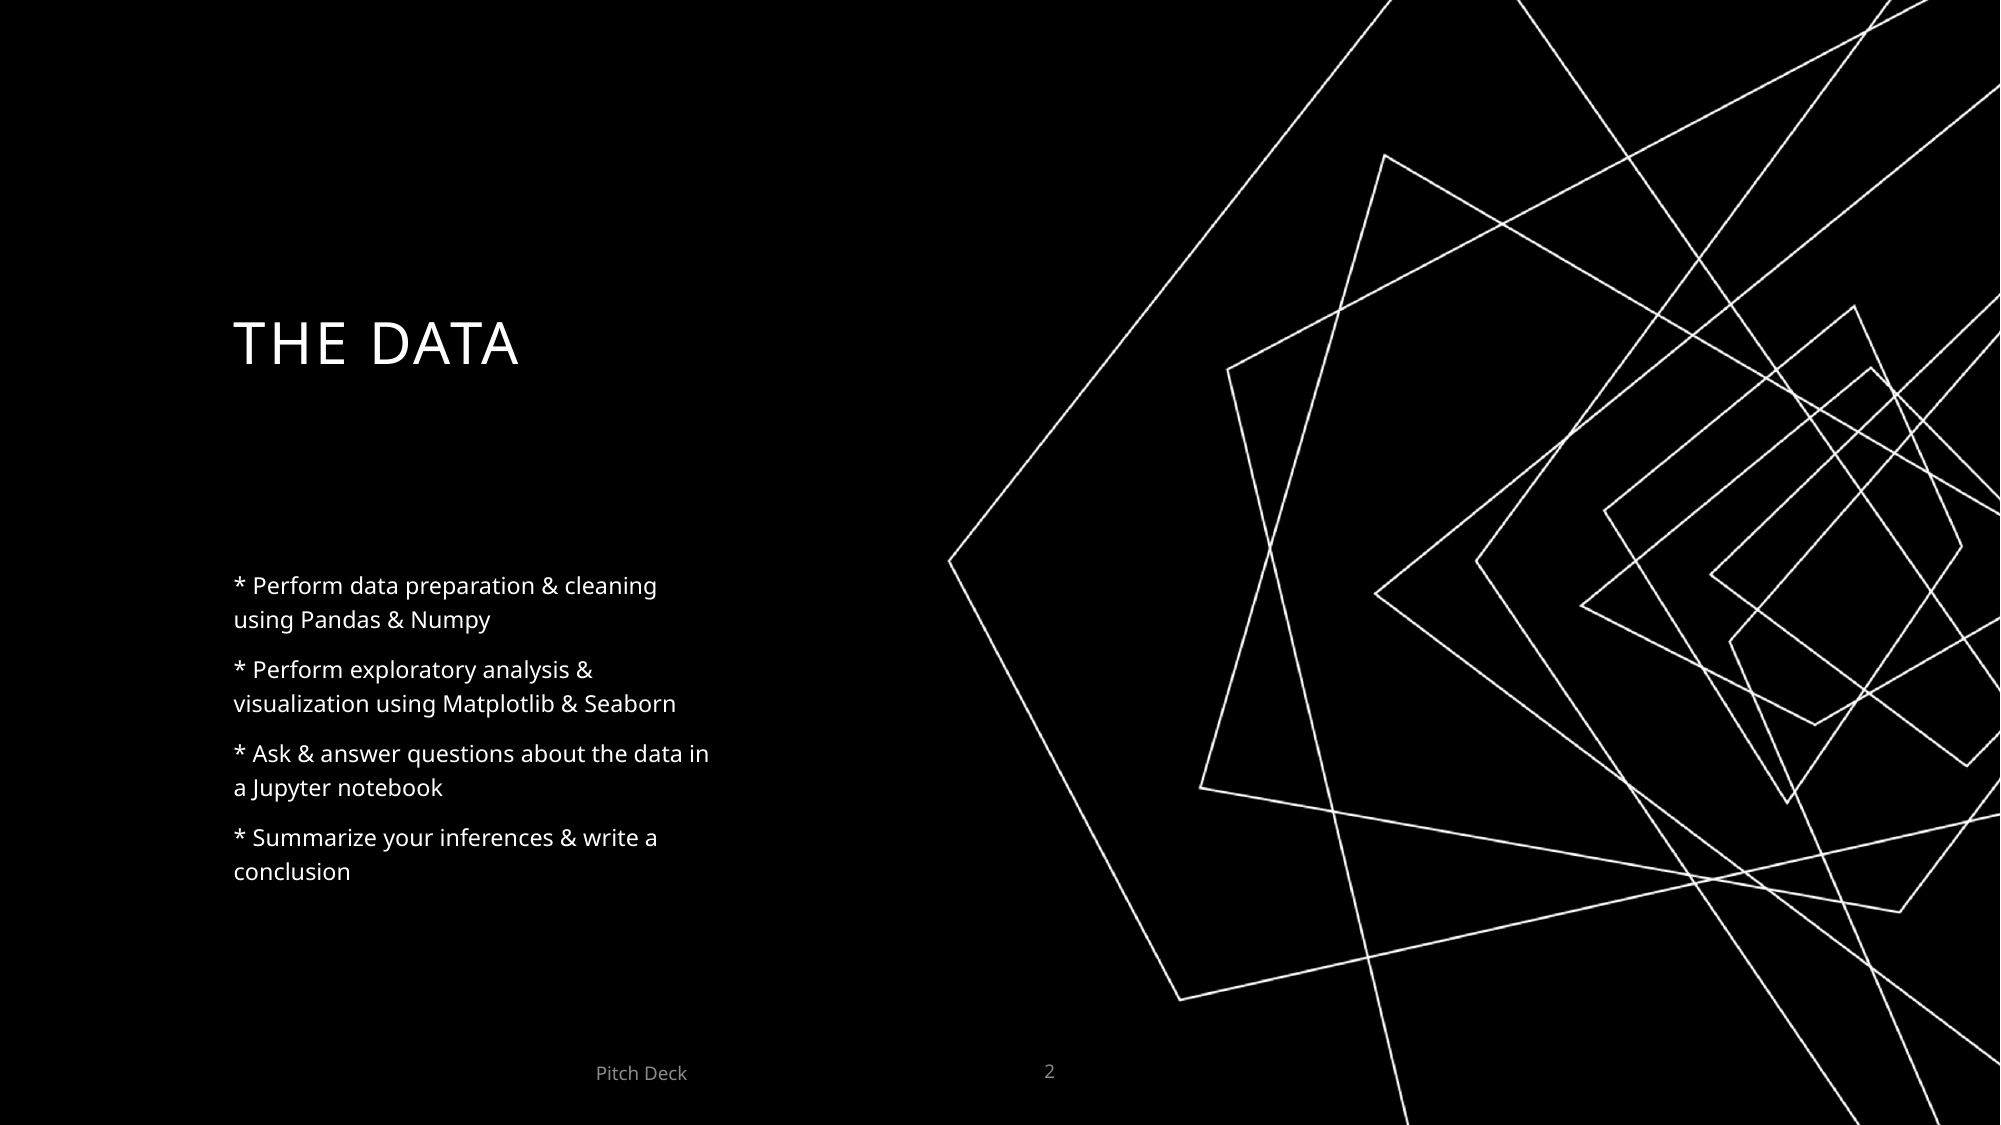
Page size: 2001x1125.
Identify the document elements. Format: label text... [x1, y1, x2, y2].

list * Perform data preparation & cleaning using Pandas & Numpy * Perform exploratory analysis & visualization using Matplotlib & Seaborn * Ask & answer questions about the data in a Jupyter notebook * Summarize your inferences & write a conclusion [218, 479, 740, 893]
picture [900, 0, 2000, 1125]
footer Pitch Deck [437, 1042, 846, 1103]
title the Data [218, 167, 740, 385]
slide_number 2 [908, 1042, 1071, 1103]
